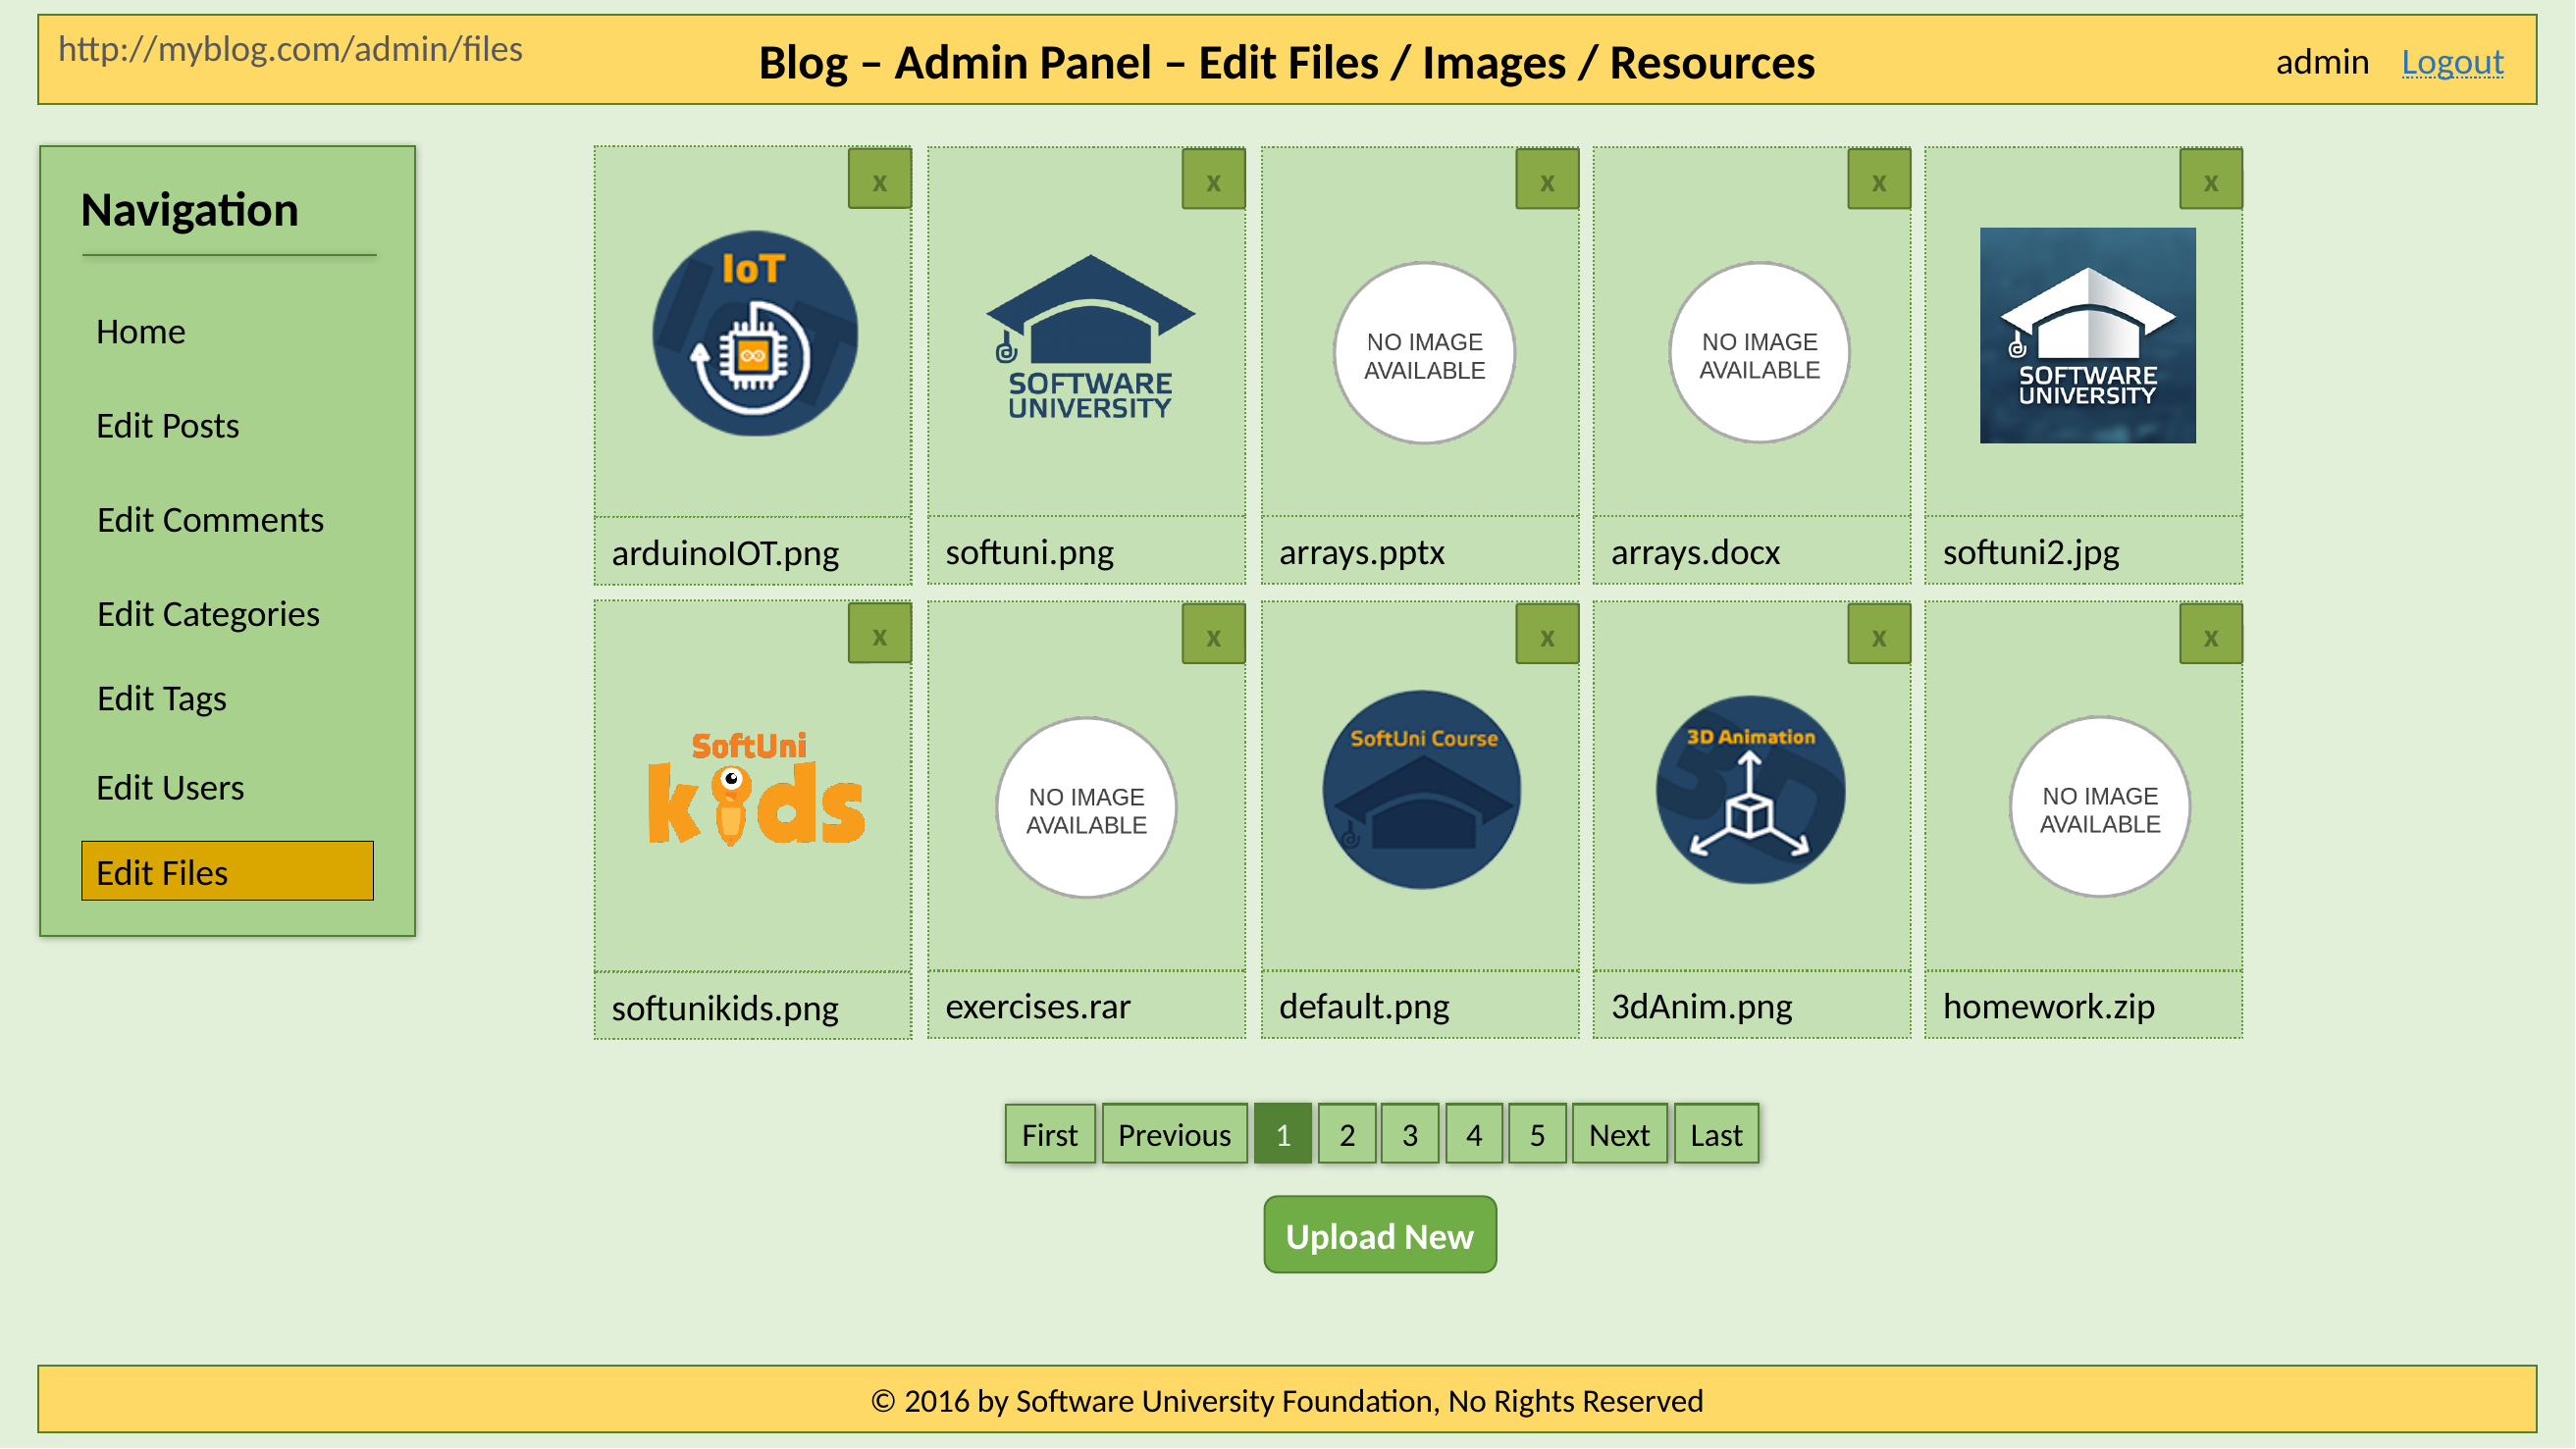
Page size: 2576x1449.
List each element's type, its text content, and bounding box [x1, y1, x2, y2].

text_box arrays.pptx [1261, 515, 1580, 585]
text_box Edit Files [81, 841, 374, 901]
text_box Edit Tags [82, 666, 375, 726]
text_box [927, 146, 1246, 516]
text_box admin [2261, 29, 2386, 89]
text_box x [1847, 148, 1913, 210]
text_box [1924, 600, 2243, 971]
text_box x [2179, 602, 2244, 664]
picture [983, 251, 1198, 420]
picture [1328, 256, 1521, 449]
text_box x [2179, 148, 2244, 210]
text_box Edit Posts [81, 393, 374, 453]
text_box default.png [1261, 969, 1580, 1039]
text_box Home [81, 299, 374, 358]
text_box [1006, 1104, 1760, 1164]
text_box [927, 600, 1246, 970]
text_box http://myblog.com/admin/files [43, 17, 539, 76]
text_box x [1515, 602, 1580, 664]
text_box Edit Categories [82, 583, 375, 642]
picture [990, 711, 1183, 904]
picture [1980, 228, 2196, 443]
text_box x [1515, 148, 1580, 210]
text_box softunikids.png [594, 971, 913, 1040]
text_box [39, 145, 416, 937]
picture [649, 227, 865, 442]
text_box 3dAnim.png [1593, 969, 1912, 1039]
picture [649, 732, 865, 847]
text_box Upload New [1263, 1195, 1498, 1274]
text_box [1593, 146, 1912, 517]
text_box homework.zip [1924, 969, 2243, 1039]
text_box softuni.png [927, 515, 1246, 585]
picture [2003, 710, 2196, 904]
text_box [594, 599, 913, 971]
text_box Blog – Admin Panel – Edit Files / Images / Resources [37, 14, 2538, 105]
picture [1317, 683, 1532, 898]
text_box [1261, 600, 1580, 970]
text_box exercises.rar [927, 969, 1246, 1039]
text_box [1261, 146, 1580, 516]
text_box x [1847, 602, 1913, 664]
picture [1649, 683, 1865, 898]
text_box arrays.docx [1593, 515, 1912, 585]
text_box Edit Users [81, 755, 374, 815]
text_box Logout [2387, 29, 2520, 89]
text_box arduinoIOT.png [594, 516, 913, 586]
text_box [1593, 600, 1912, 971]
text_box [594, 145, 913, 517]
text_box x [848, 601, 913, 664]
picture [1663, 256, 1856, 448]
text_box © 2016 by Software University Foundation, No Rights Reserved [37, 1365, 2538, 1433]
text_box x [1182, 602, 1246, 664]
text_box Edit Comments [82, 488, 375, 547]
text_box [1924, 146, 2243, 517]
text_box x [1182, 148, 1246, 210]
text_box softuni2.jpg [1924, 515, 2243, 585]
text_box Navigation [66, 169, 390, 243]
text_box x [848, 147, 913, 209]
